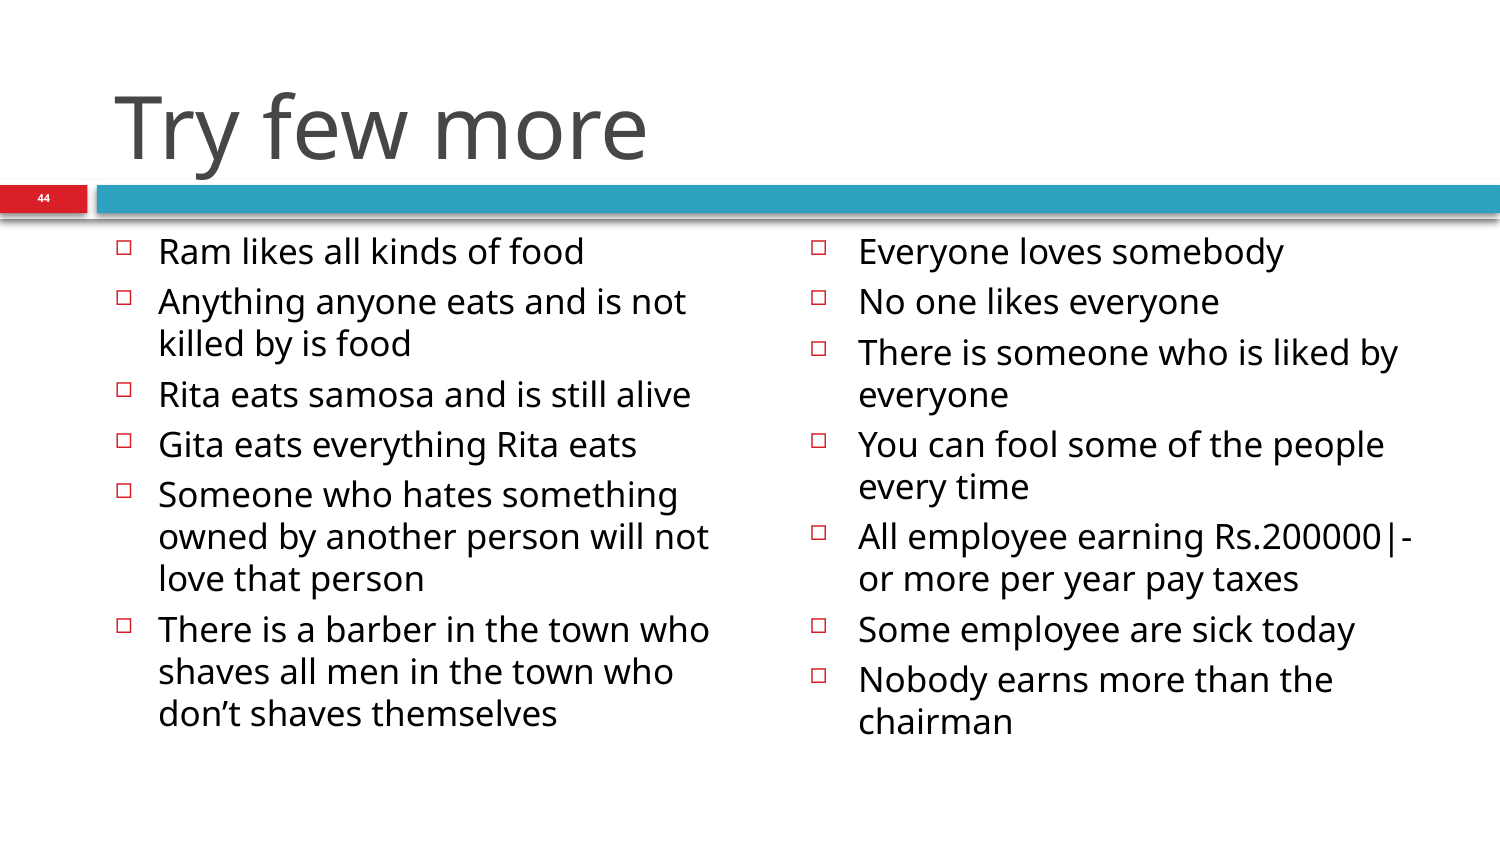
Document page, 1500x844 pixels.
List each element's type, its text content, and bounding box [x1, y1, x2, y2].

slide_number 44 [0, 184, 88, 215]
title Try few more [99, 19, 1438, 185]
list Ram likes all kinds of food Anything anyone eats and is not killed by is food Rita eats samosa and is still alive Gita eats everything Rita eats Someone who hates something owned by another person will not love that person There is a barber in the town who shaves all men in the town who don’t shaves themselves [99, 221, 738, 759]
list Everyone loves somebody No one likes everyone There is someone who is liked by everyone You can fool some of the people every time All employee earning Rs.200000|- or more per year pay taxes Some employee are sick today Nobody earns more than the chairman [794, 221, 1433, 759]
